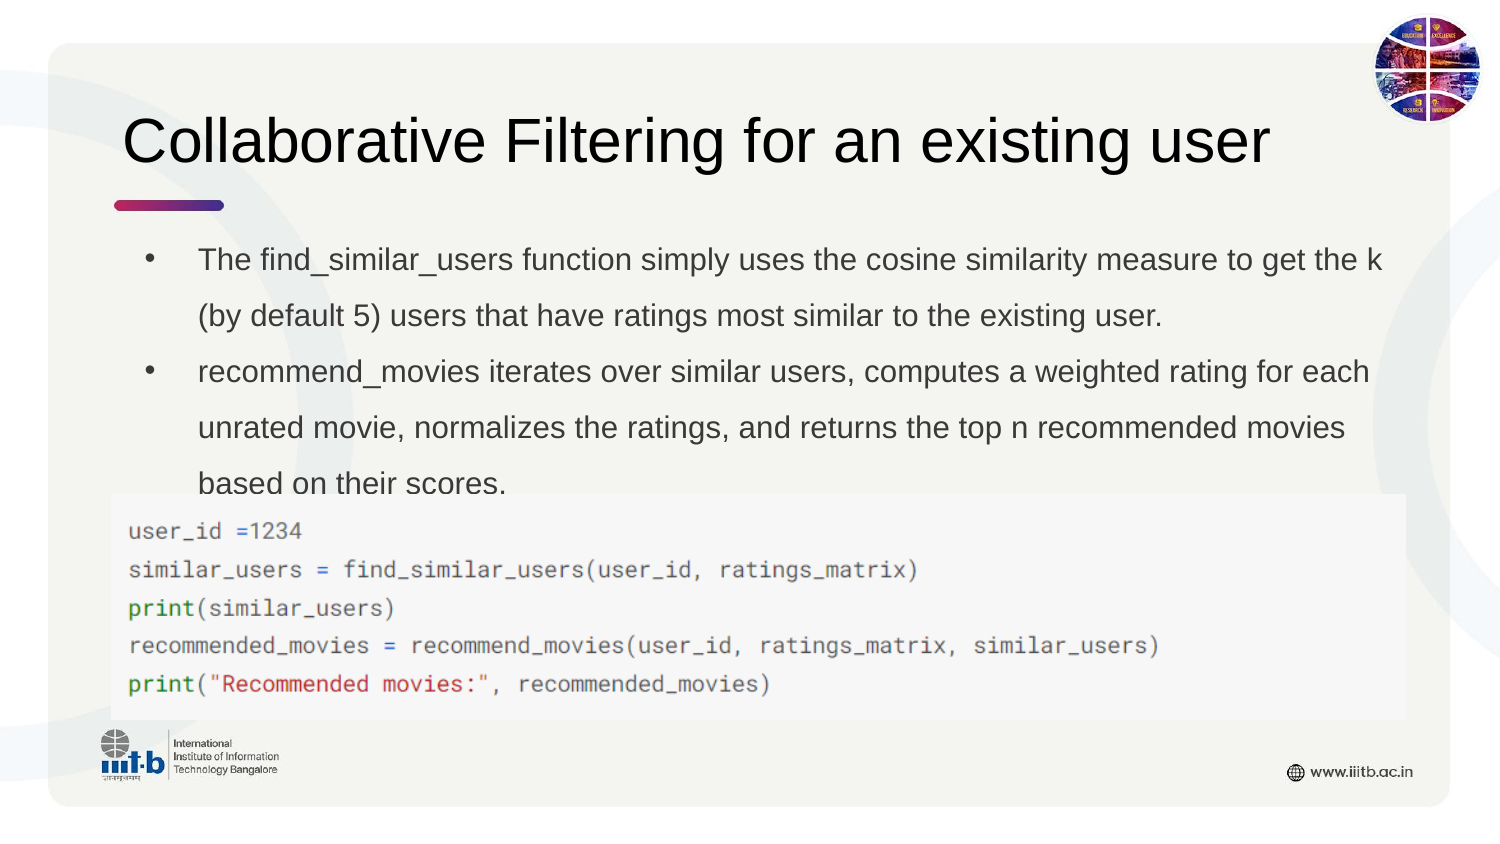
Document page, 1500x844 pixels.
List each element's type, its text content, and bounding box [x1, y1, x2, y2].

picture [0, 3, 1500, 844]
list The find_similar_users function simply uses the cosine similarity measure to get the k (by default 5) users that have ratings most similar to the existing user. recommend_movies iterates over similar users, computes a weighted rating for each unrated movie, normalizes the ratings, and returns the top n recommended movies based on their scores. [111, 214, 1406, 494]
title Collaborative Filtering for an existing user [111, 88, 1406, 196]
